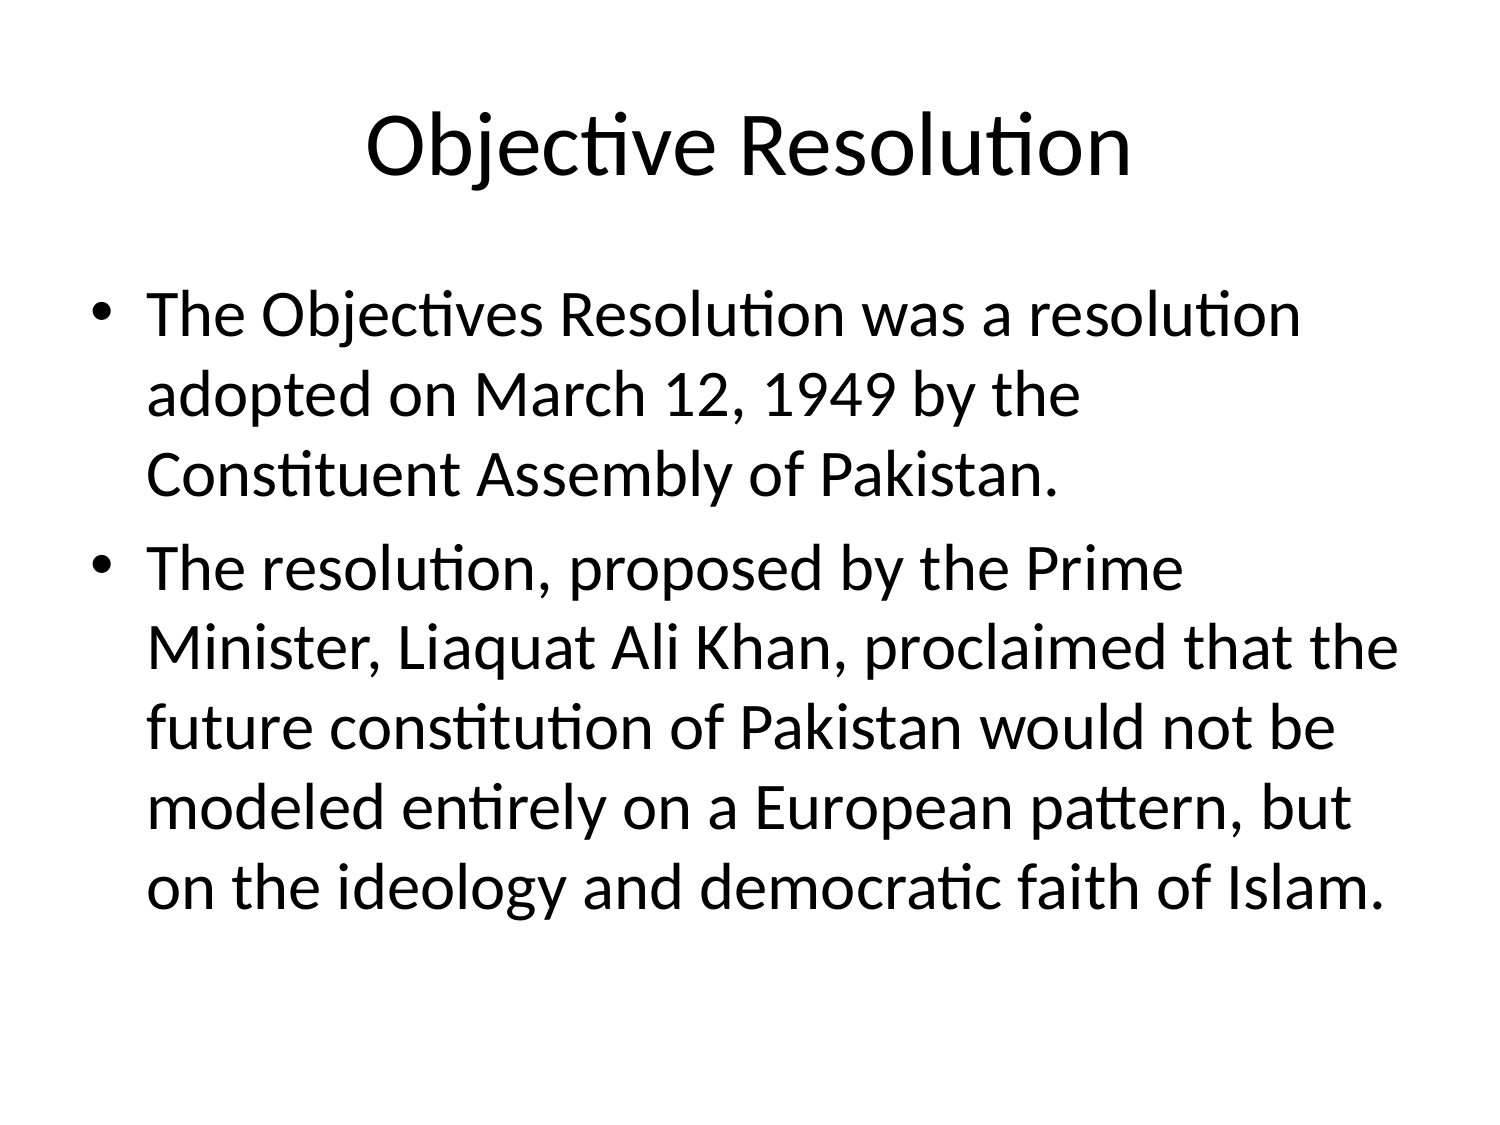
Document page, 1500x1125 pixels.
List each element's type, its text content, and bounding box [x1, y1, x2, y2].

list The Objectives Resolution was a resolution adopted on March 12, 1949 by the Constituent Assembly of Pakistan. The resolution, proposed by the Prime Minister, Liaquat Ali Khan, proclaimed that the future constitution of Pakistan would not be modeled entirely on a European pattern, but on the ideology and democratic faith of Islam. [75, 262, 1425, 1005]
title Objective Resolution [75, 45, 1425, 233]
